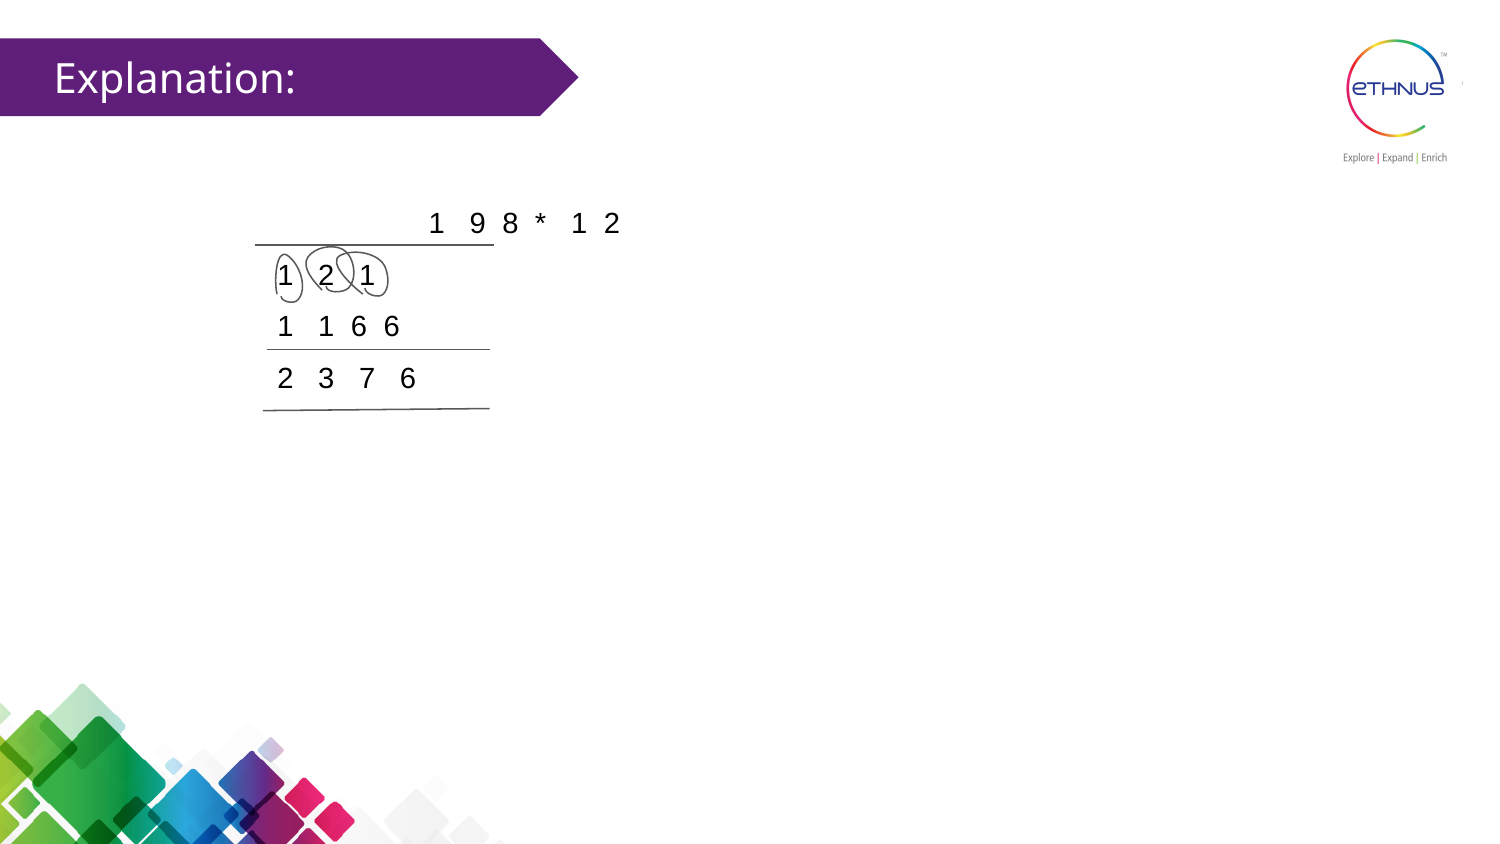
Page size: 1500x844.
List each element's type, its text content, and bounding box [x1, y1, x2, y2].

text_box [306, 254, 351, 292]
text_box [0, 38, 53, 117]
picture [0, 668, 732, 844]
picture [1343, 38, 1463, 165]
text_box [336, 254, 388, 296]
text_box Explanation: [53, 38, 518, 117]
text_box 1 9 8 * 1 2 1 2 1 1 1 6 6 2 3 7 6 [53, 152, 1265, 669]
text_box [518, 38, 579, 117]
text_box [275, 254, 303, 303]
